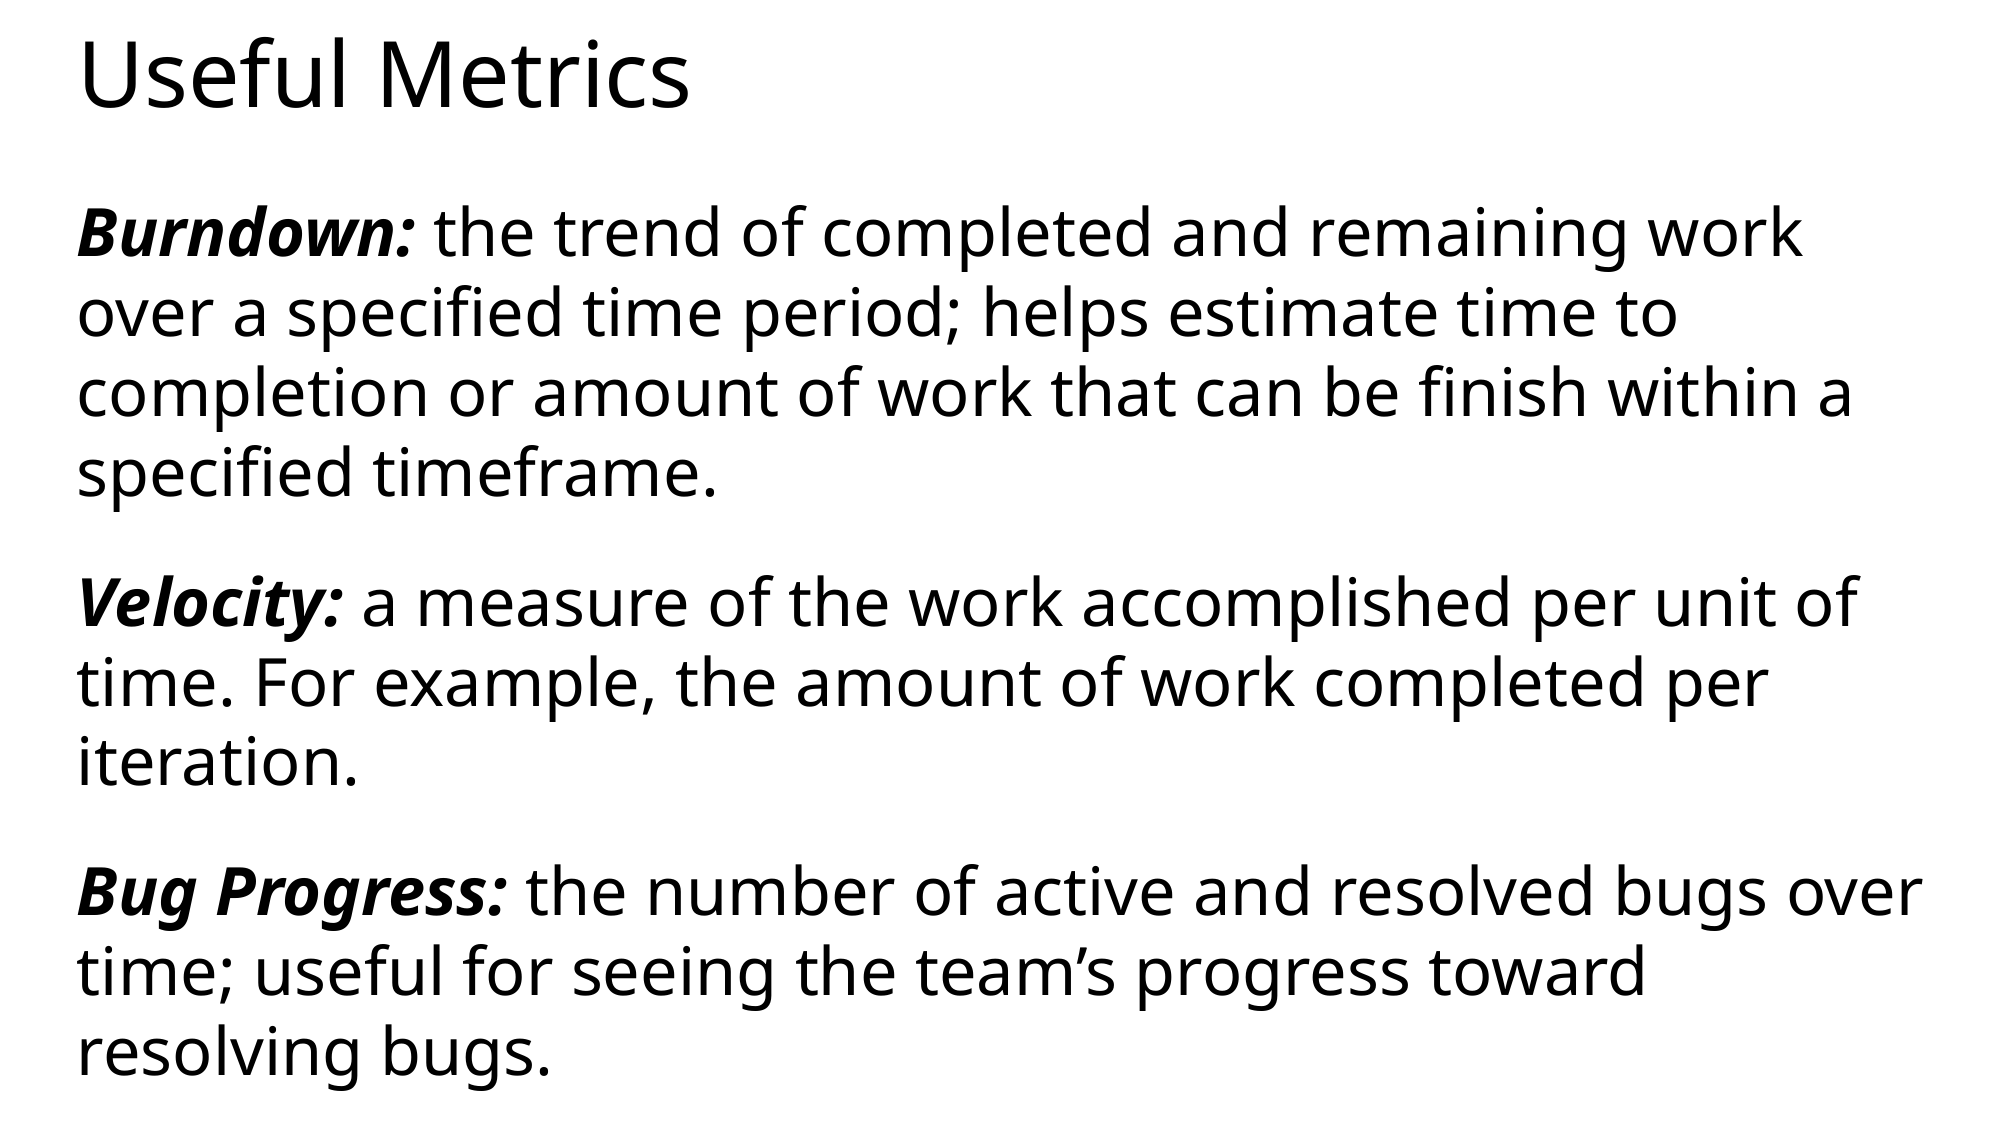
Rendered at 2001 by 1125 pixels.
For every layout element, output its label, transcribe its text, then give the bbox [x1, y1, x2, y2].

title Useful Metrics [62, 29, 1953, 182]
list Burndown: the trend of completed and remaining work over a specified time period; helps estimate time to completion or amount of work that can be finish within a specified timeframe. Velocity: a measure of the work accomplished per unit of time. For example, the amount of work completed per iteration. Bug Progress: the number of active and resolved bugs over time; useful for seeing the team’s progress toward resolving bugs. Work Assignment: the amount of work (in hours or tasks) assigned to each team member. [62, 182, 1953, 1050]
